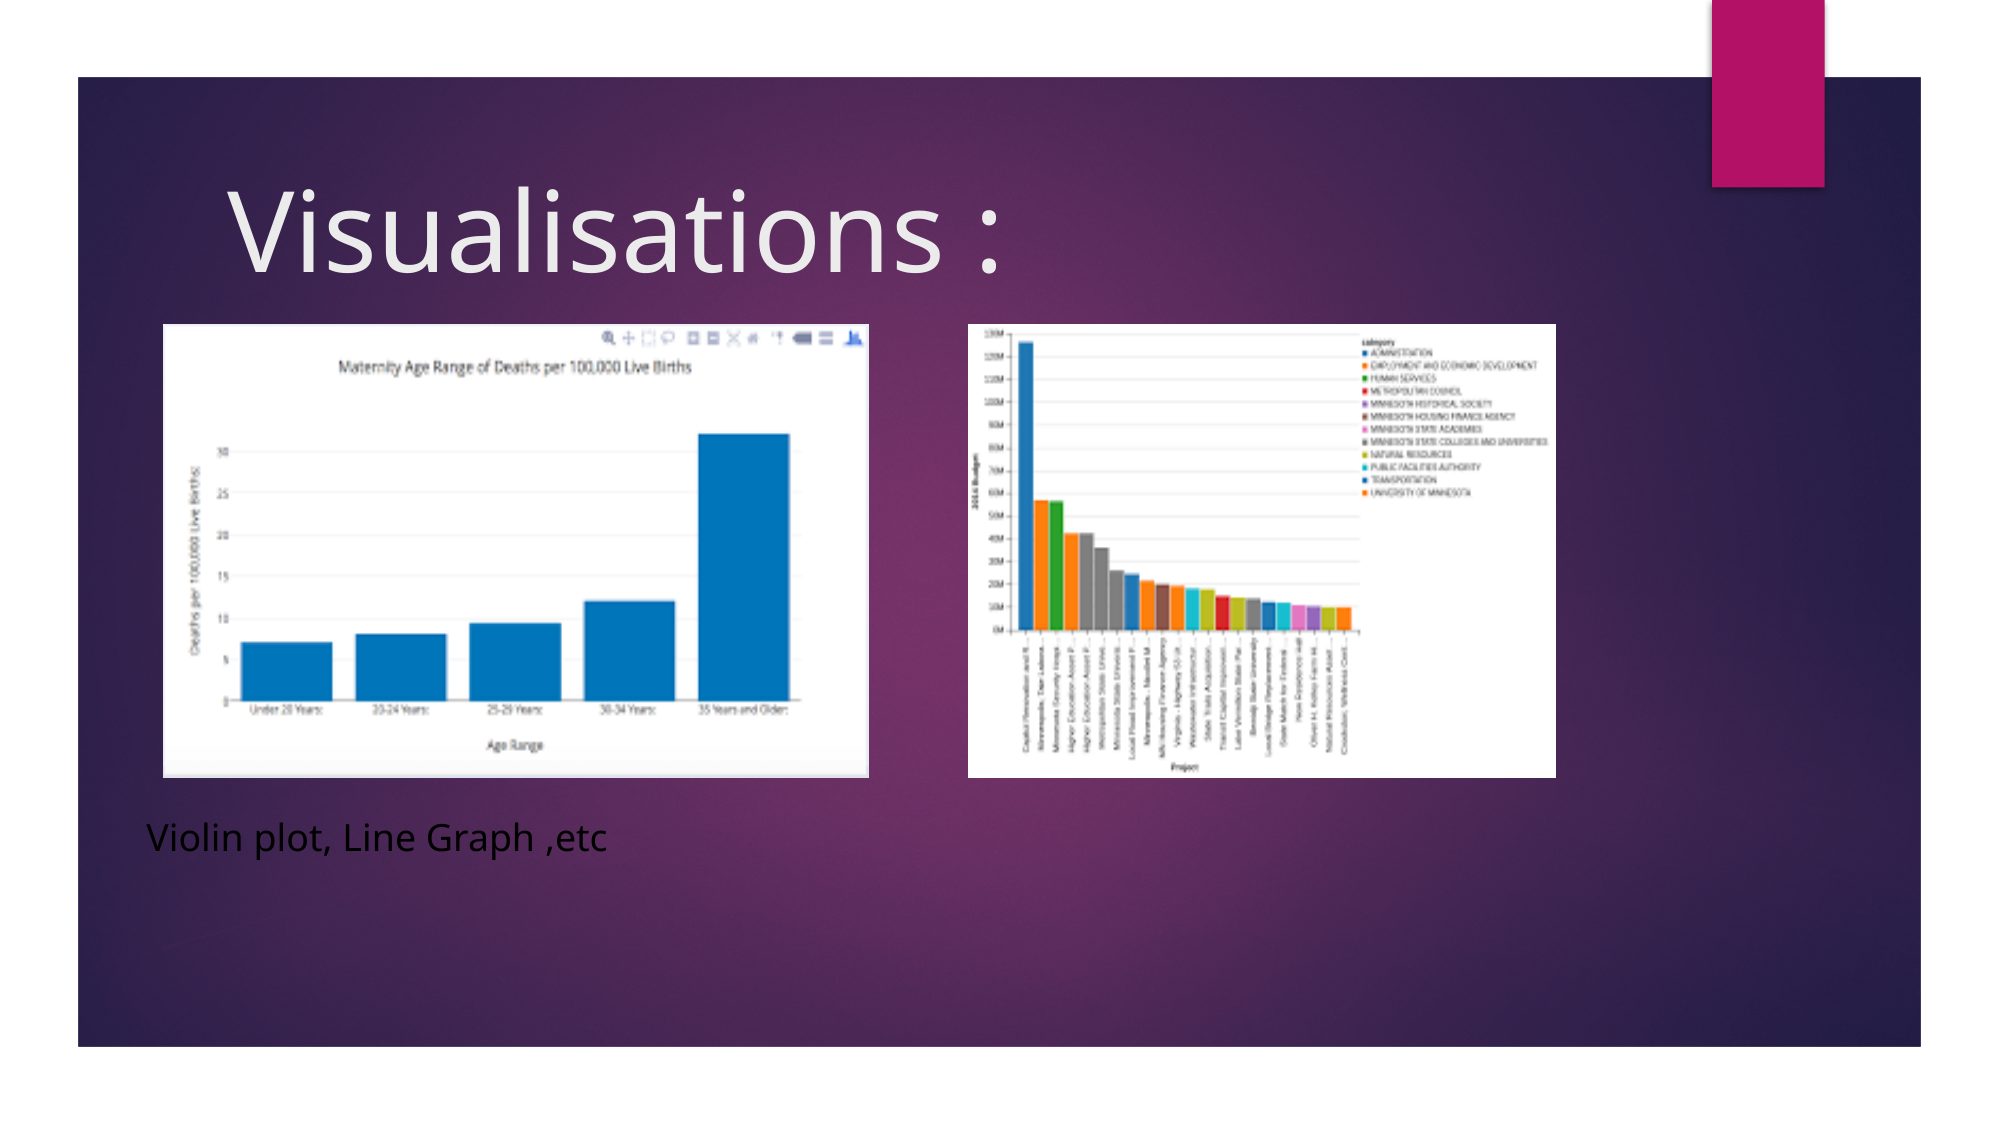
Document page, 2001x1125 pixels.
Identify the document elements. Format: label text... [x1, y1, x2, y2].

picture [967, 324, 1556, 778]
picture [163, 324, 869, 778]
text_box Violin plot, Line Graph ,etc [131, 806, 1753, 867]
title Visualisations : [212, 128, 1660, 303]
